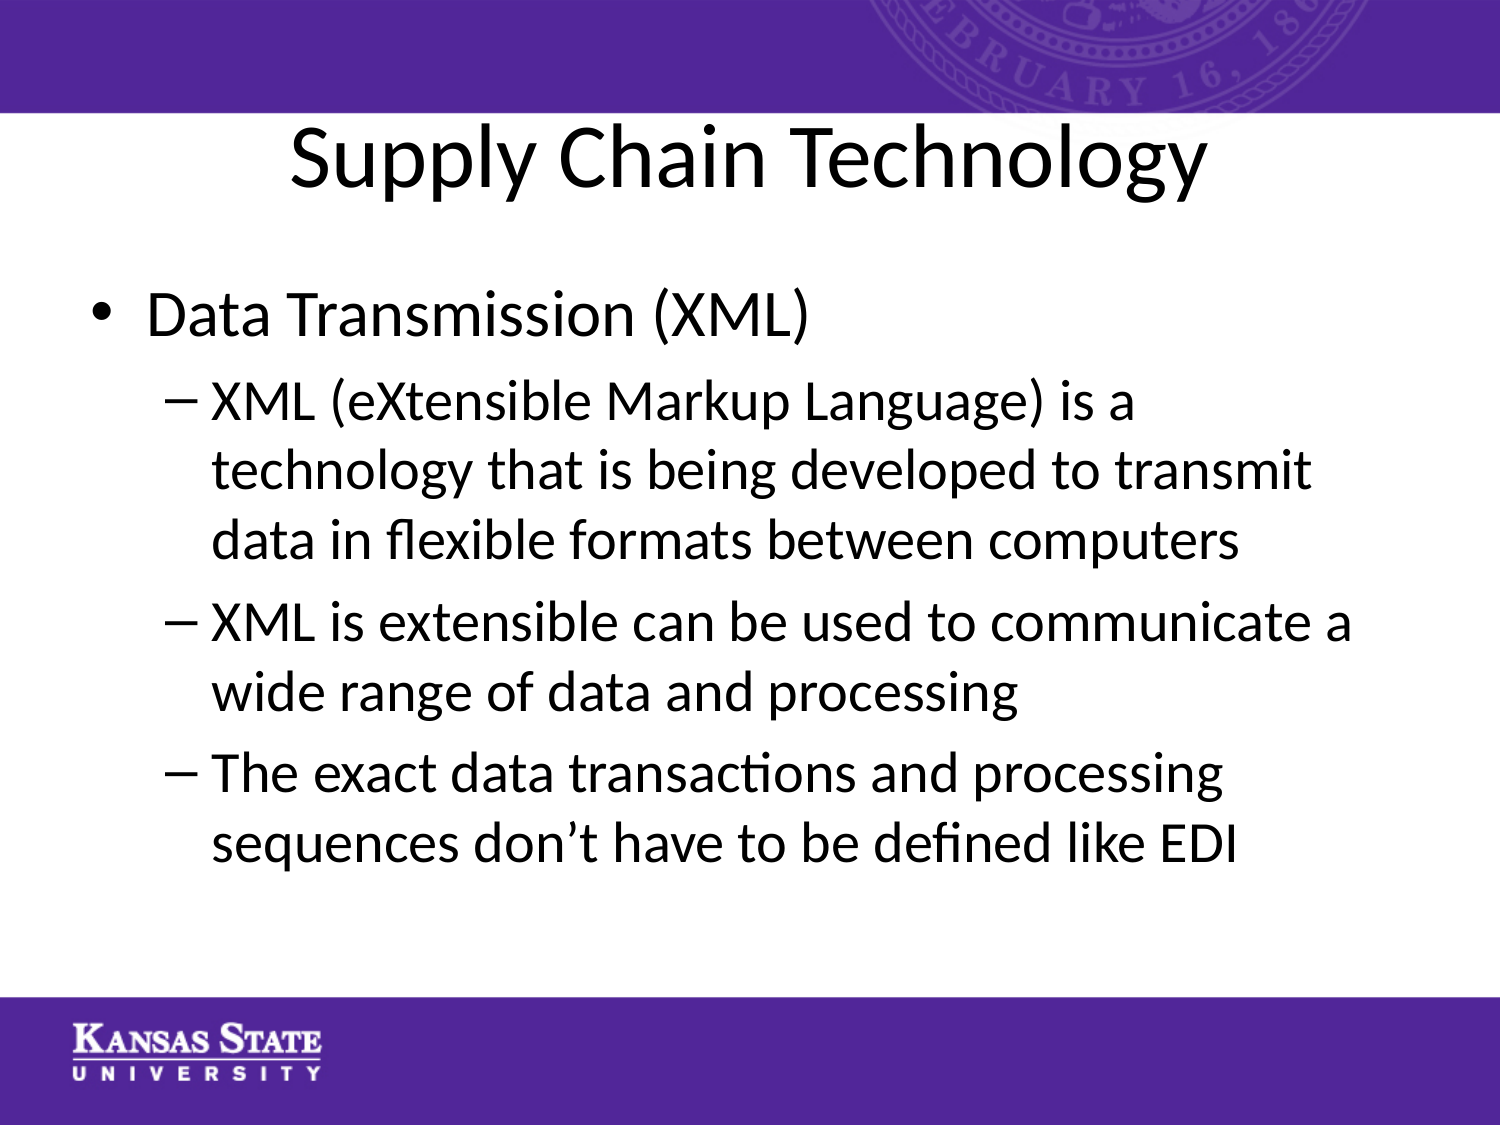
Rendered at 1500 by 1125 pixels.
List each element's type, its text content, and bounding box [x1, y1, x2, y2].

list Data Transmission (XML) XML (eXtensible Markup Language) is a technology that is being developed to transmit data in flexible formats between computers XML is extensible can be used to communicate a wide range of data and processing The exact data transactions and processing sequences don’t have to be defined like EDI [75, 262, 1425, 1005]
title Supply Chain Technology [75, 57, 1425, 245]
picture [0, 0, 1500, 1125]
